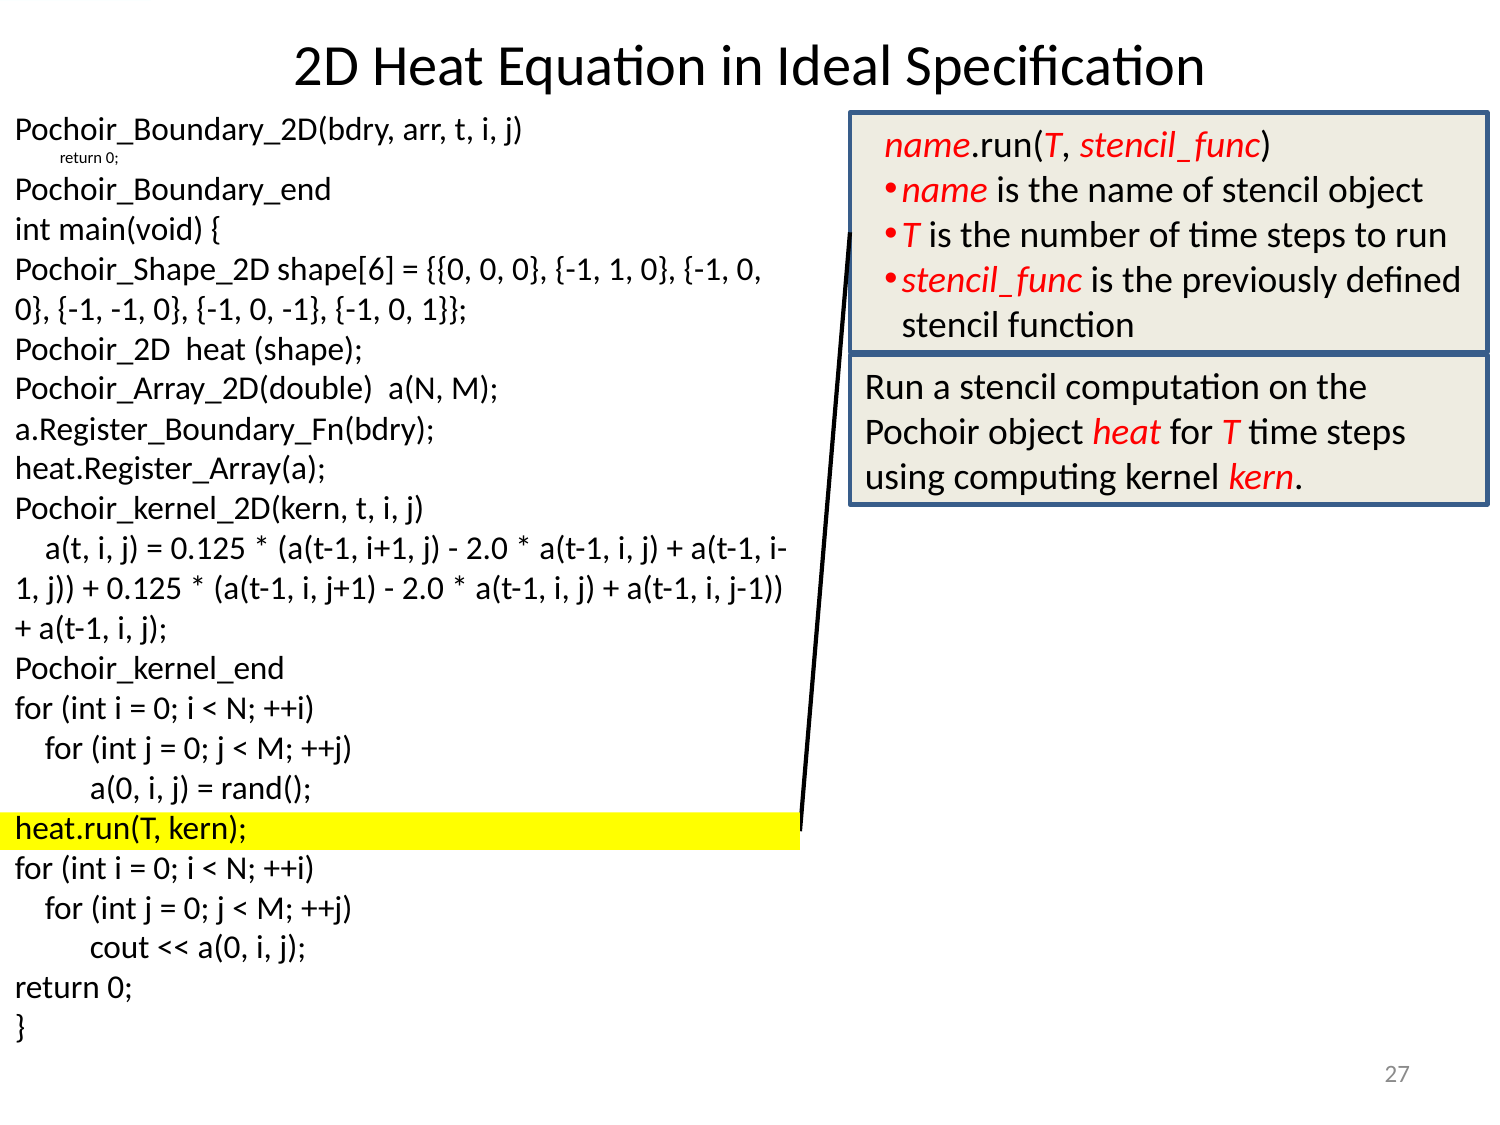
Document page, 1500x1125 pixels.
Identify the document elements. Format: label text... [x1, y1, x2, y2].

text_box Run a stencil computation on the Pochoir object heat for T time steps using computing kernel kern. [854, 353, 1490, 507]
text_box Pochoir_Boundary_2D(bdry, arr, t, i, j) return 0; Pochoir_Boundary_end int main(void) { Pochoir_Shape_2D shape[6] = {{0, 0, 0}, {-1, 1, 0}, {-1, 0, 0}, {-1, -1, 0}, {-1, 0, -1}, {-1, 0, 1}}; Pochoir_2D heat (shape); Pochoir_Array_2D(double) a(N, M); a.Register_Boundary_Fn(bdry); heat.Register_Array(a); Pochoir_kernel_2D(kern, t, i, j) a(t, i, j) = 0.125 * (a(t-1, i+1, j) - 2.0 * a(t-1, i, j) + a(t-1, i-1, j)) + 0.125 * (a(t-1, i, j+1) - 2.0 * a(t-1, i, j) + a(t-1, i, j-1)) + a(t-1, i, j); Pochoir_kernel_end for (int i = 0; i < N; ++i) for (int j = 0; j < M; ++j) a(0, i, j) = rand(); heat.run(T, kern); for (int i = 0; i < N; ++i) for (int j = 0; j < M; ++j) cout << a(0, i, j); return 0; } [0, 99, 813, 1053]
slide_number 27 [1074, 1042, 1425, 1103]
title 2D Heat Equation in Ideal Specification [74, 0, 1426, 126]
text_box name.run(T, stencil_func) name is the name of stencil object T is the number of time steps to run stencil_func is the previously defined stencil function [848, 110, 1490, 353]
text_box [799, 233, 851, 832]
